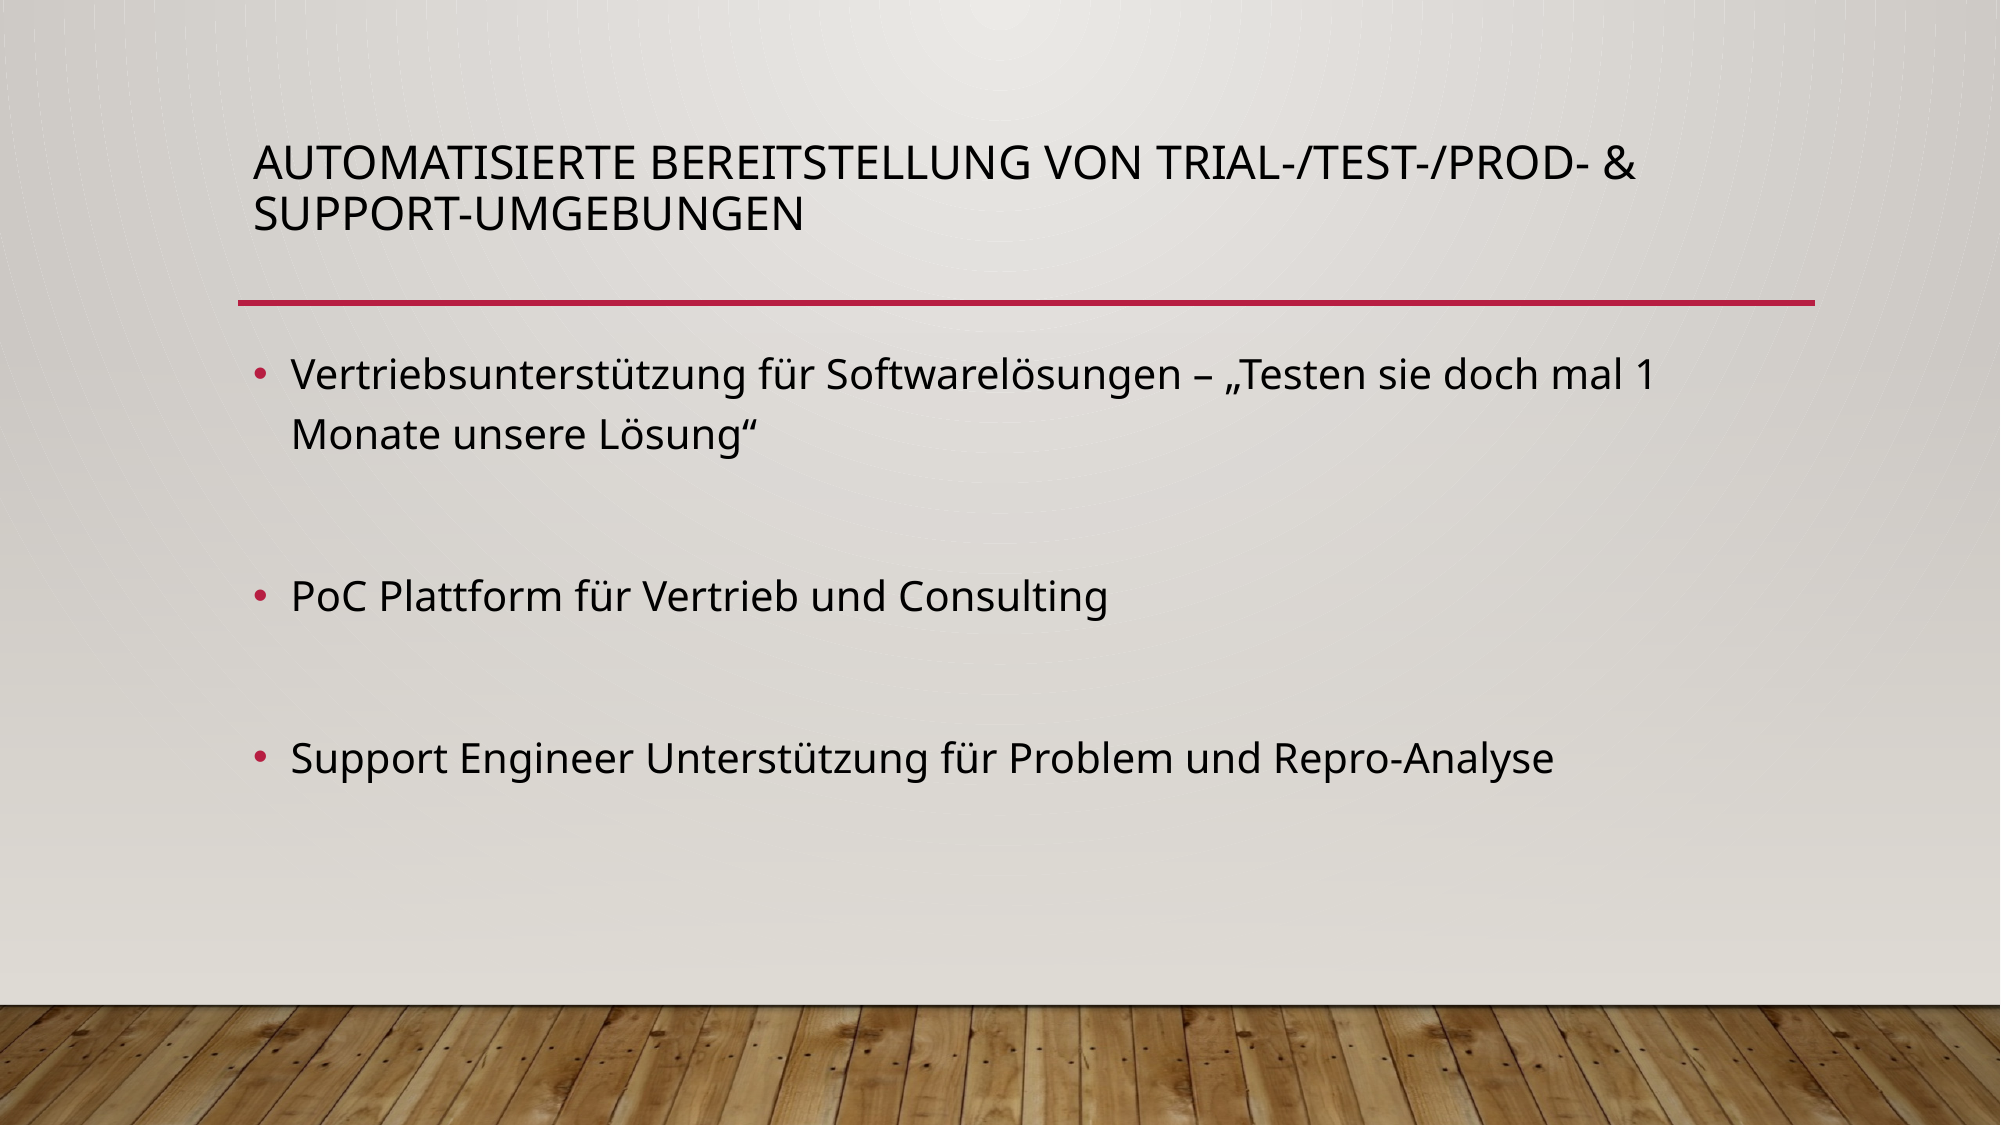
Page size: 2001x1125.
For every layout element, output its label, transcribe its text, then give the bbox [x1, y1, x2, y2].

list Vertriebsunterstützung für Softwarelösungen – „Testen sie doch mal 1 Monate unsere Lösung“ PoC Plattform für Vertrieb und Consulting Support Engineer Unterstützung für Problem und Repro-Analyse [238, 330, 1814, 897]
picture [0, 1005, 2000, 1125]
title Automatisierte Bereitstellung von Trial-/Test-/Prod- & Support-Umgebungen [238, 131, 1814, 305]
